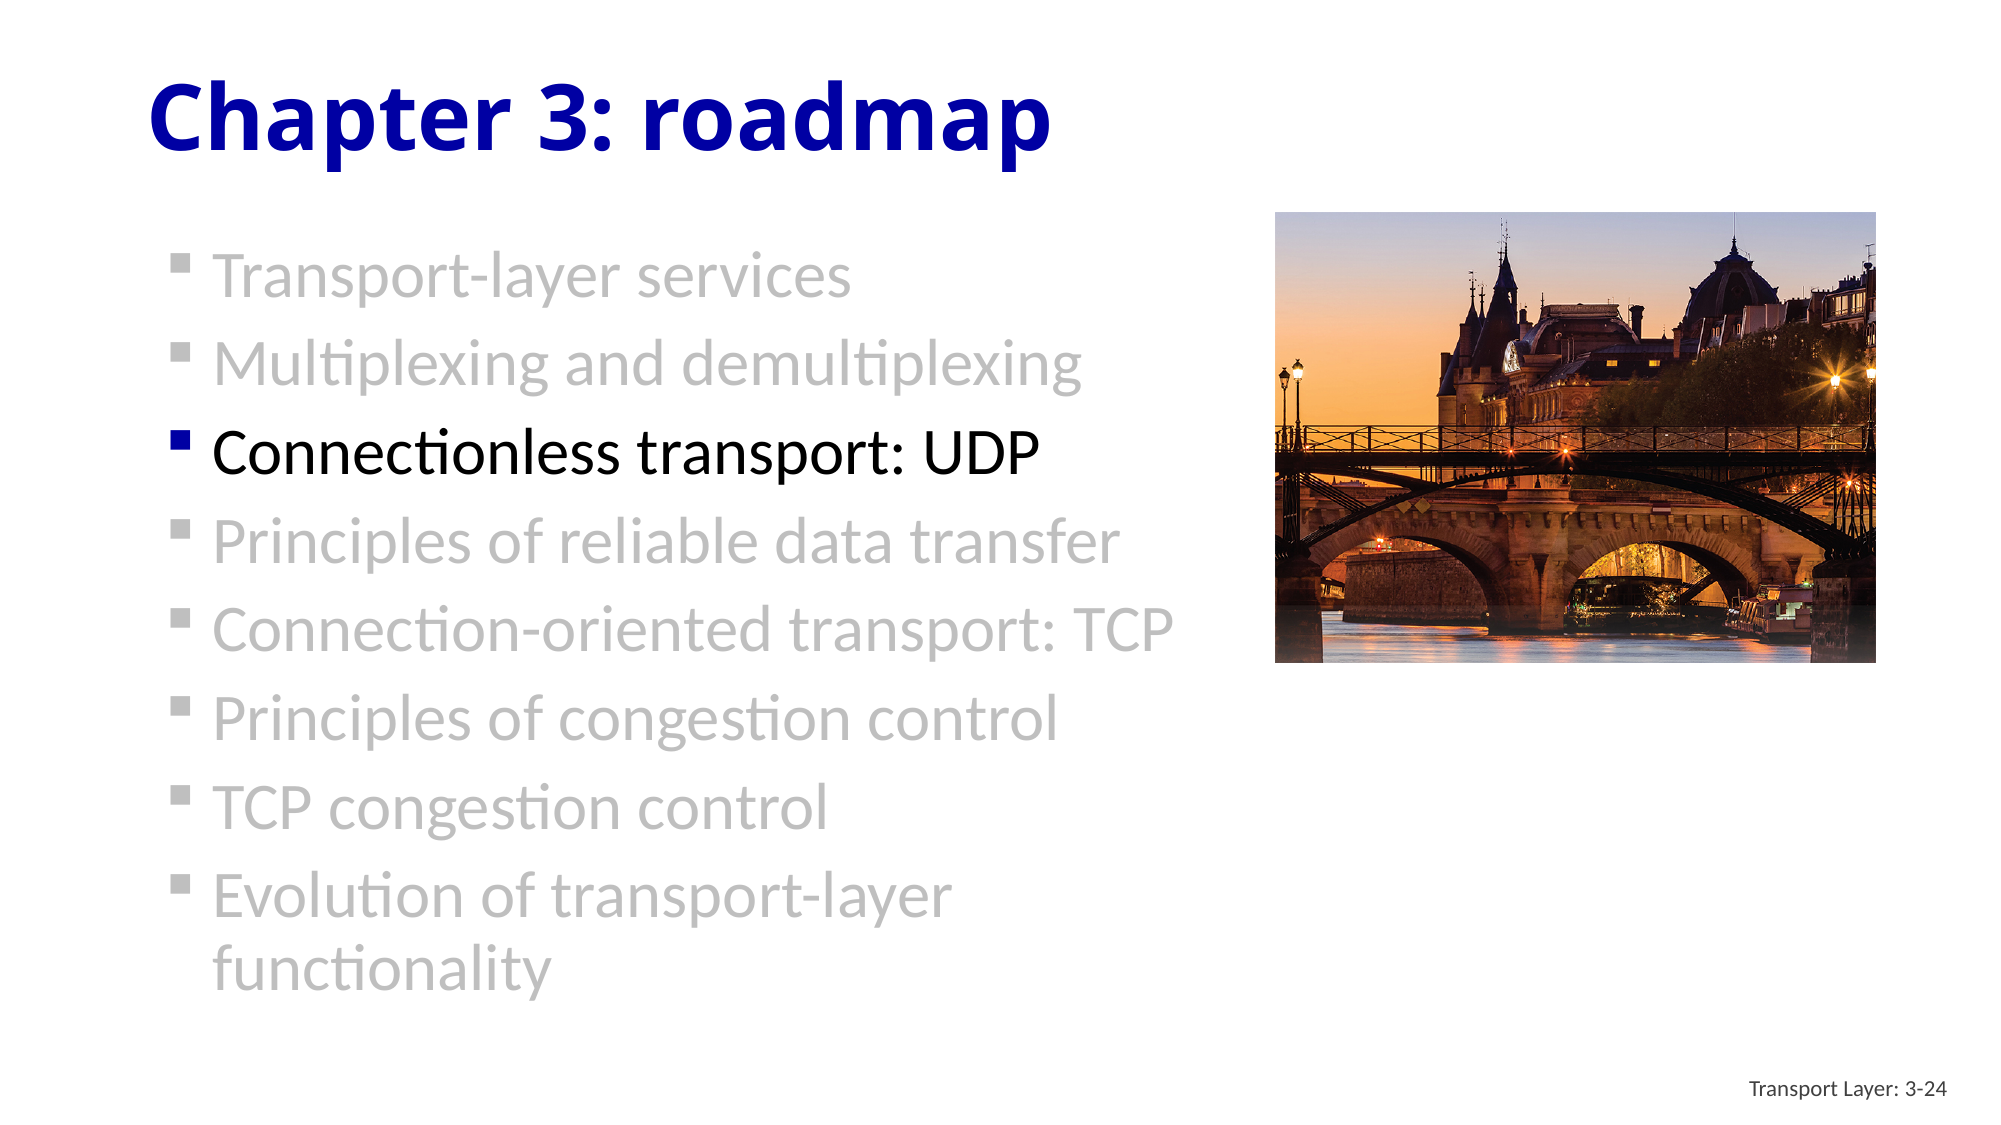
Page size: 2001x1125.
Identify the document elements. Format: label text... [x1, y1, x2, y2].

slide_number Transport Layer: 3-24 [1512, 1056, 1963, 1117]
title Chapter 3: roadmap [131, 47, 1856, 195]
list Transport-layer services Multiplexing and demultiplexing Connectionless transport: UDP Principles of reliable data transfer Connection-oriented transport: TCP Principles of congestion control TCP congestion control Evolution of transport-layer functionality [131, 231, 1217, 1057]
picture [1275, 212, 1876, 663]
